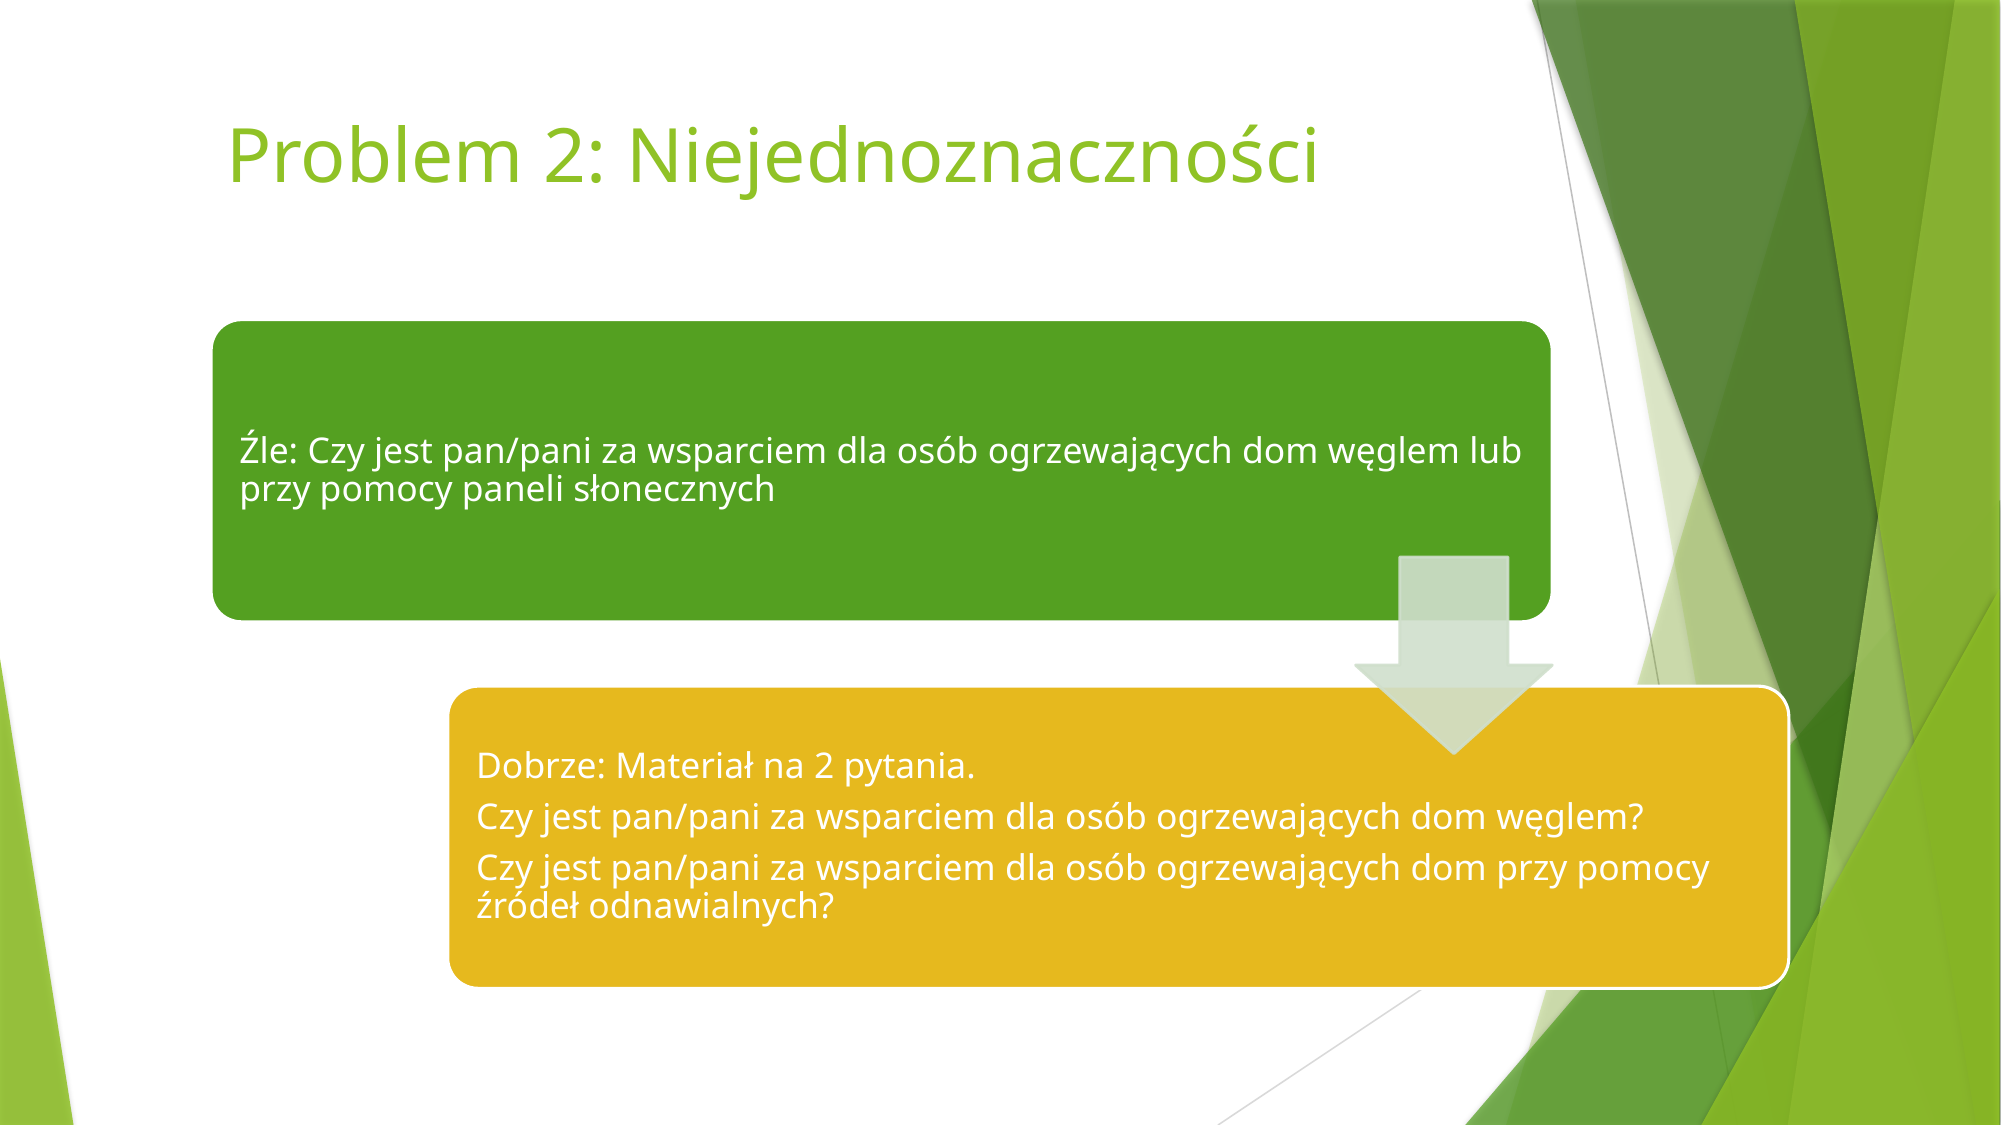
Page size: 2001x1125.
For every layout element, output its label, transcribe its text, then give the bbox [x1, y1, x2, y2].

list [210, 319, 1790, 992]
title Problem 2: Niejednoznaczności [211, 99, 1884, 281]
